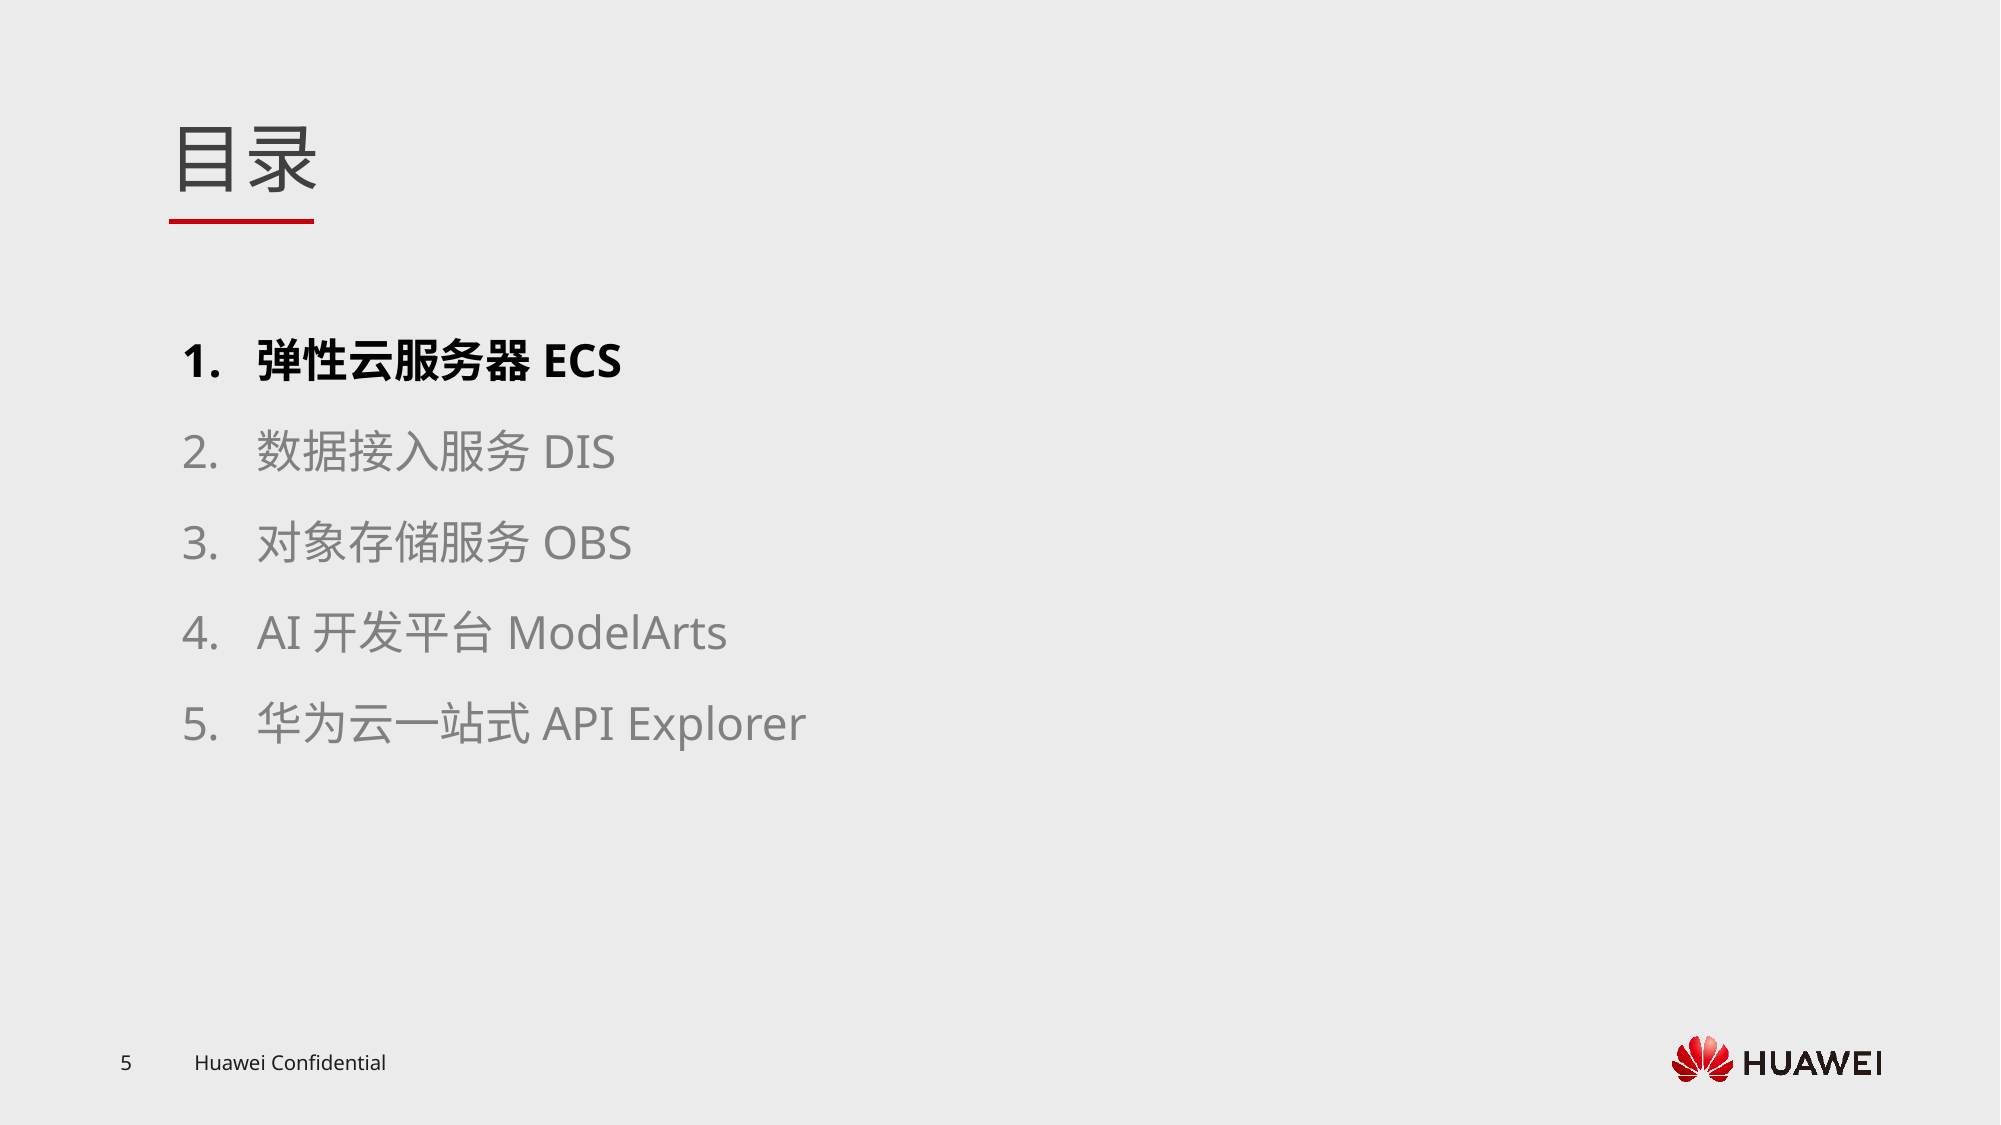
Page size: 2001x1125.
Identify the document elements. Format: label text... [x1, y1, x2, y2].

picture [1672, 1036, 1881, 1082]
list 弹性云服务器ECS 数据接入服务DIS 对象存储服务OBS AI开发平台ModelArts 华为云一站式API Explorer [167, 302, 1833, 970]
